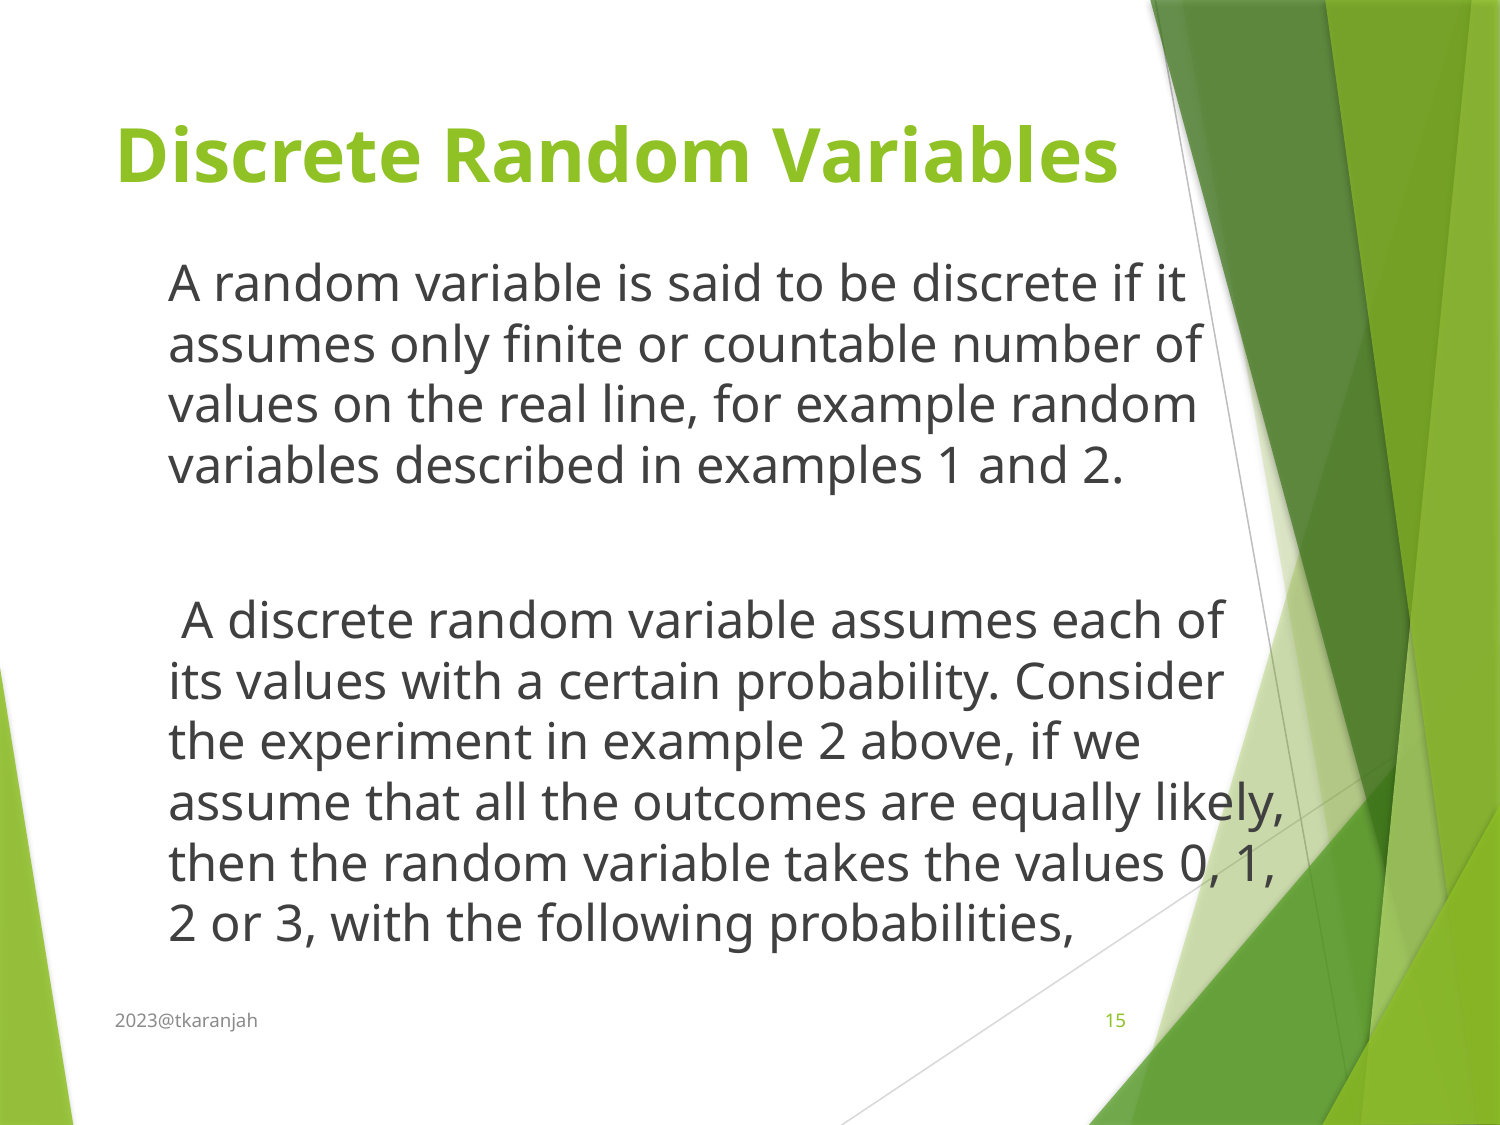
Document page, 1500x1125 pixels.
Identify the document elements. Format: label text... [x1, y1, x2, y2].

slide_number 15 [1057, 991, 1142, 1051]
title Discrete Random Variables [99, 99, 1142, 243]
list A random variable is said to be discrete if it assumes only finite or countable number of values on the real line, for example random variables described in examples 1 and 2. A discrete random variable assumes each of its values with a certain probability. Consider the experiment in example 2 above, if we assume that all the outcomes are equally likely, then the random variable takes the values 0, 1, 2 or 3, with the following probabilities, [99, 243, 1306, 988]
footer 2023@tkaranjah [99, 991, 859, 1051]
